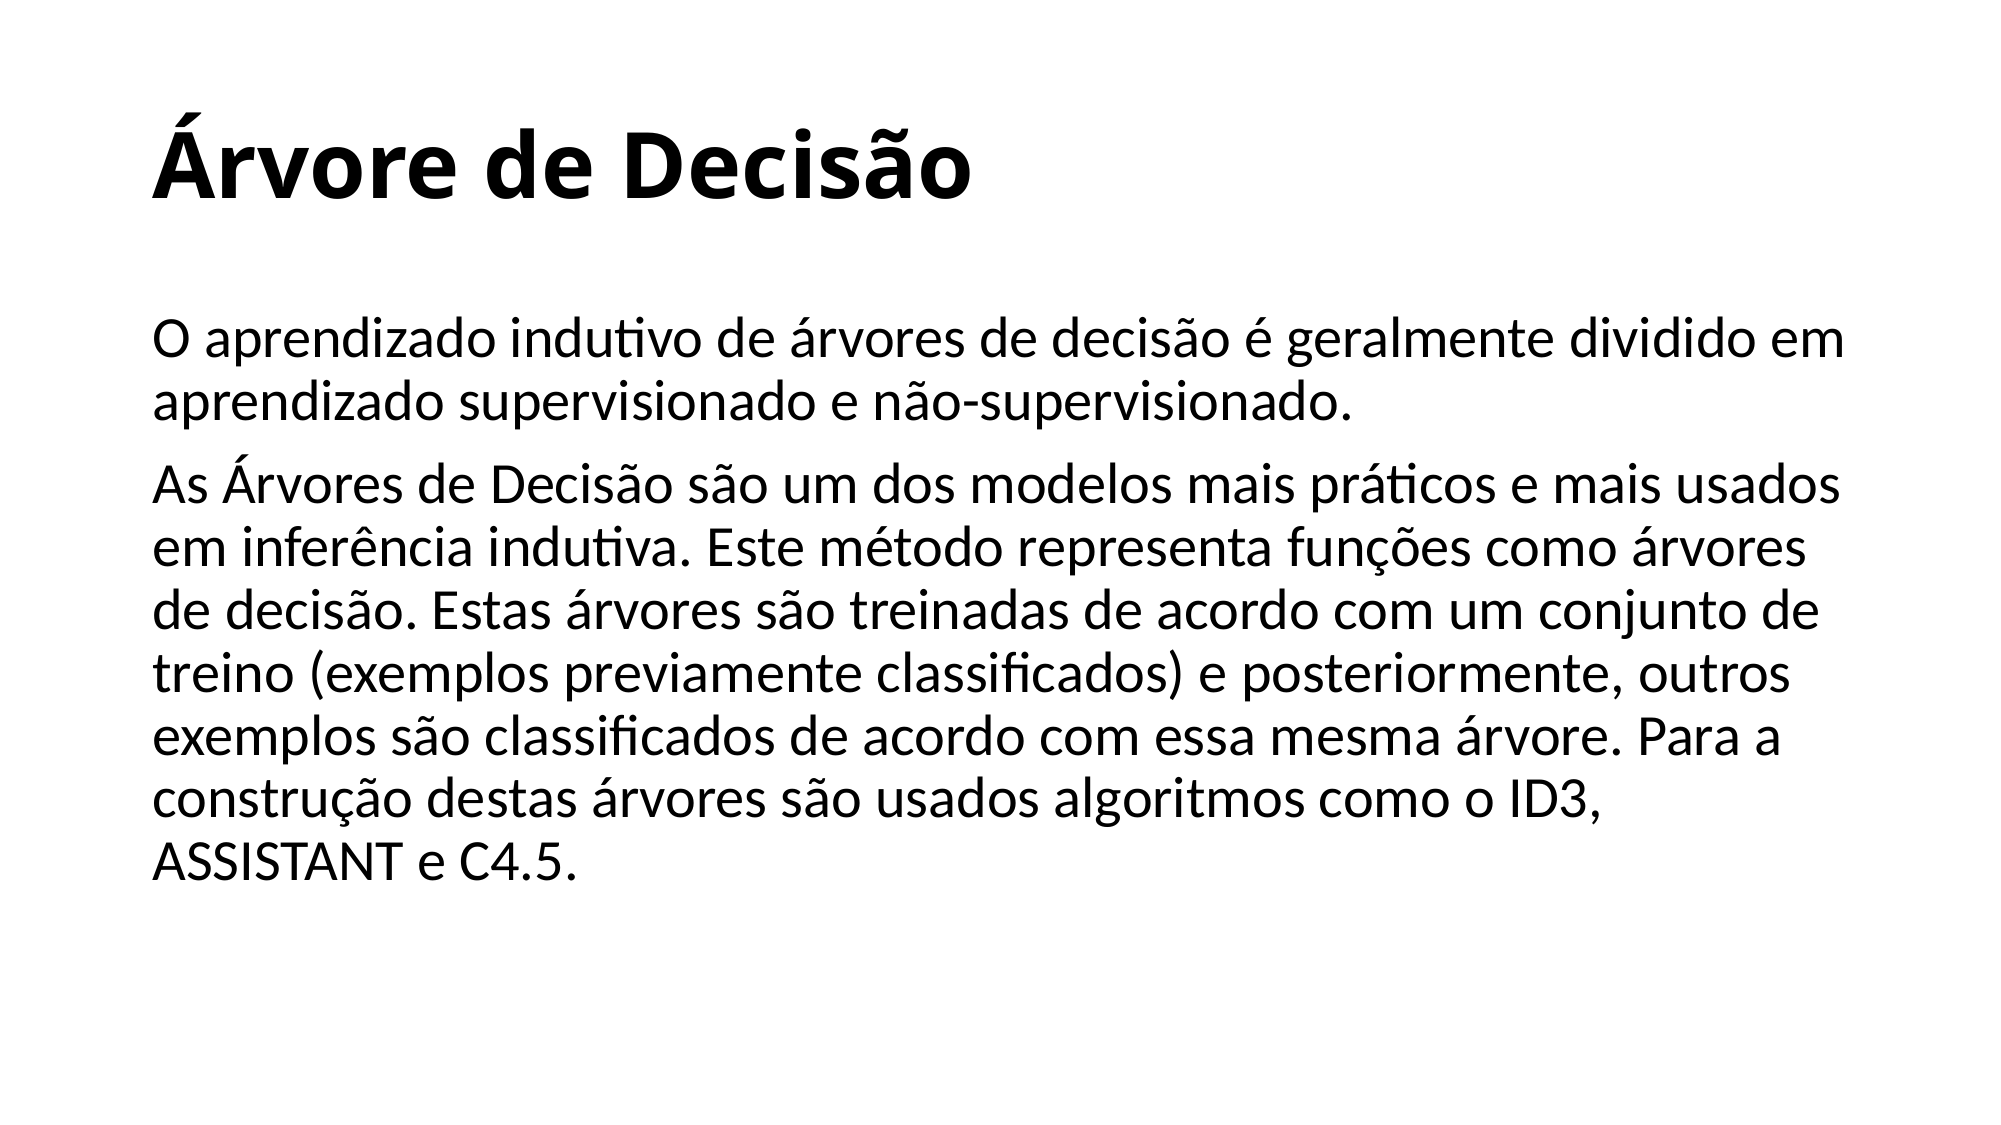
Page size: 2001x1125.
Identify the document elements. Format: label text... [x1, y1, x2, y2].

title Árvore de Decisão [137, 59, 1863, 278]
list O aprendizado indutivo de árvores de decisão é geralmente dividido em aprendizado supervisionado e não-supervisionado. As Árvores de Decisão são um dos modelos mais práticos e mais usados em inferência indutiva. Este método representa funções como árvores de decisão. Estas árvores são treinadas de acordo com um conjunto de treino (exemplos previamente classificados) e posteriormente, outros exemplos são classificados de acordo com essa mesma árvore. Para a construção destas árvores são usados algoritmos como o ID3, ASSISTANT e C4.5. [137, 299, 1863, 1014]
